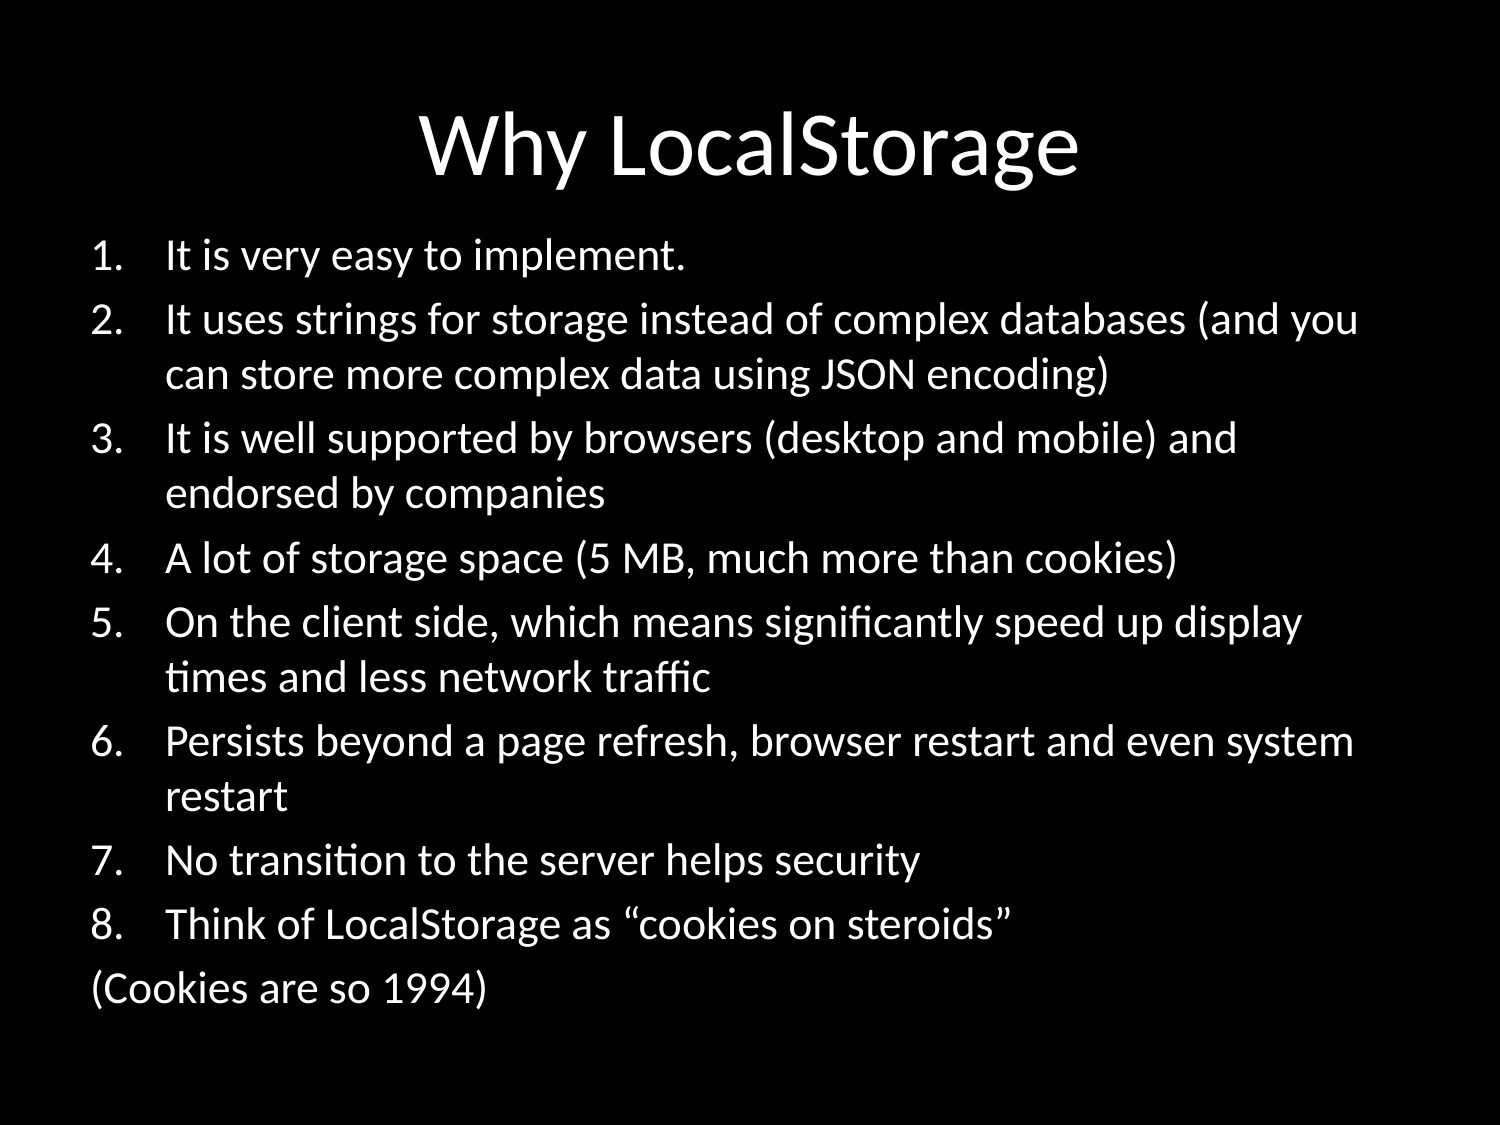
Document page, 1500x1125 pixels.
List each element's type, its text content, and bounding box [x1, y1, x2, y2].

list It is very easy to implement. It uses strings for storage instead of complex databases (and you can store more complex data using JSON encoding) It is well supported by browsers (desktop and mobile) and endorsed by companies A lot of storage space (5 MB, much more than cookies) On the client side, which means significantly speed up display times and less network traffic Persists beyond a page refresh, browser restart and even system restart No transition to the server helps security Think of LocalStorage as “cookies on steroids” (Cookies are so 1994) [75, 217, 1425, 995]
title Why LocalStorage [75, 45, 1425, 217]
